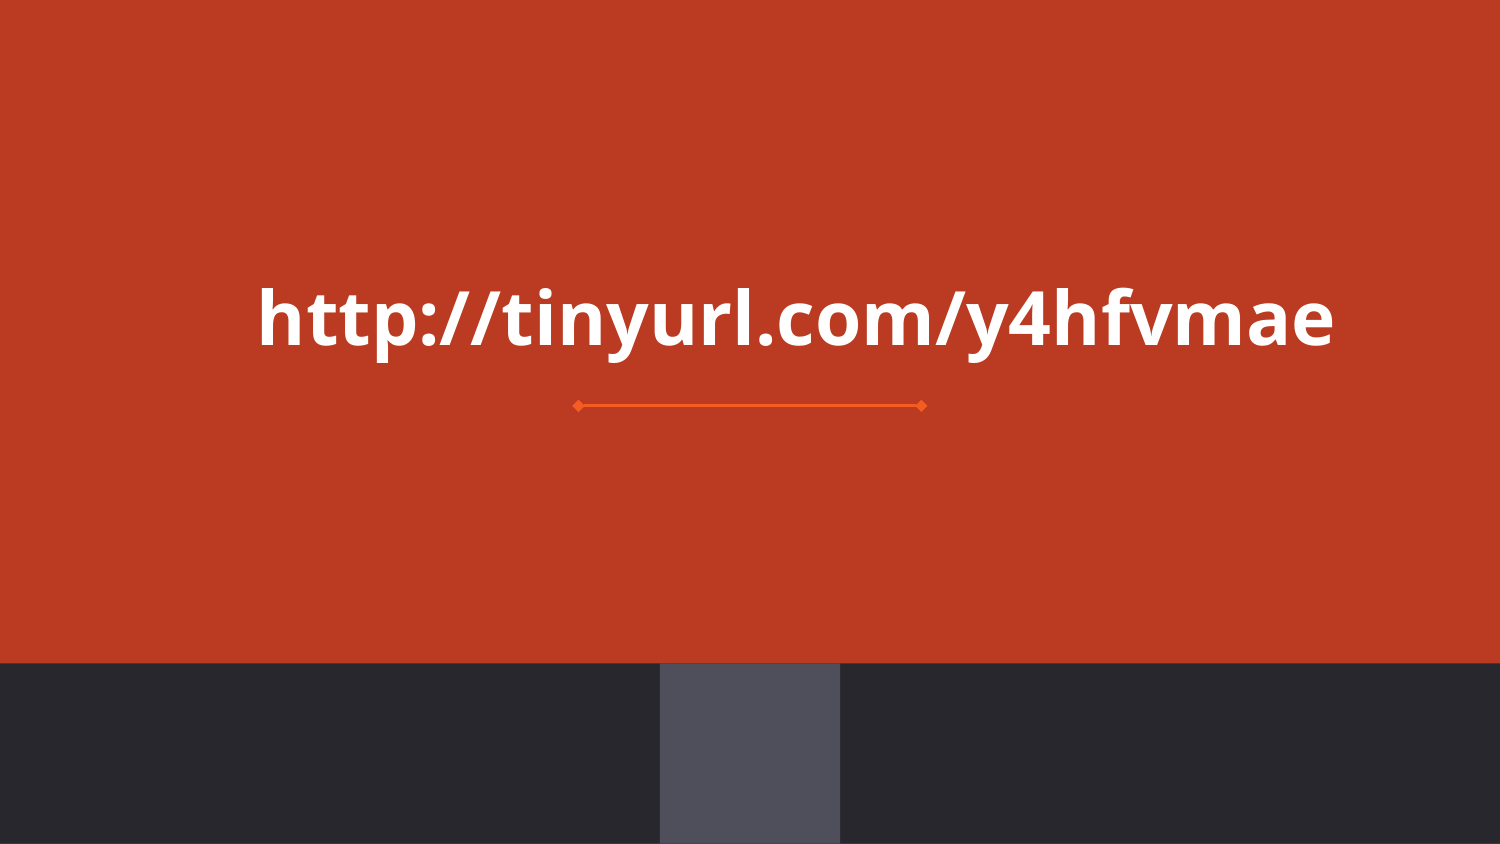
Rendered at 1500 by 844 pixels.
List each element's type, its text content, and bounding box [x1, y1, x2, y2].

title http://tinyurl.com/y4hfvmae [190, 184, 1404, 375]
